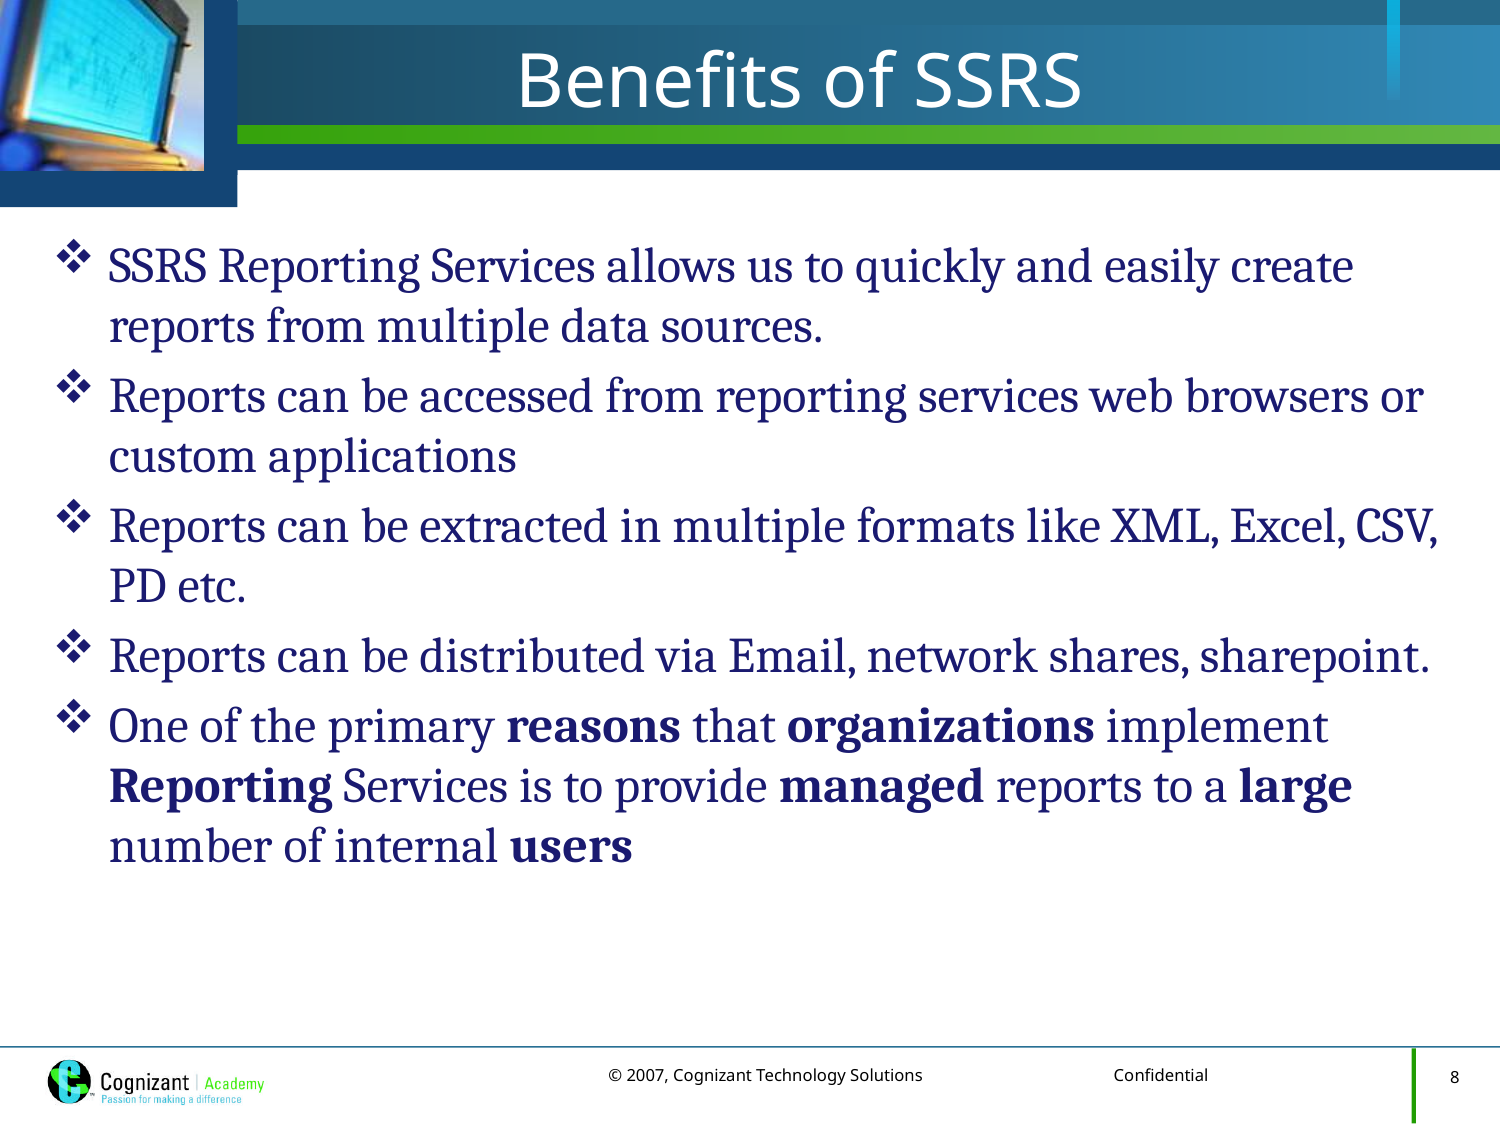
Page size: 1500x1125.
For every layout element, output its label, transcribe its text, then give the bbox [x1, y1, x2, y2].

title Benefits of SSRS [237, 33, 1363, 122]
slide_number 8 [1418, 1058, 1492, 1112]
picture [35, 1050, 275, 1119]
list SSRS Reporting Services allows us to quickly and easily create reports from multiple data sources. Reports can be accessed from reporting services web browsers or custom applications Reports can be extracted in multiple formats like XML, Excel, CSV, PD etc. Reports can be distributed via Email, network shares, sharepoint. One of the primary reasons that organizations implement Reporting Services is to provide managed reports to a large number of internal users [37, 224, 1463, 1037]
picture [0, 0, 204, 171]
